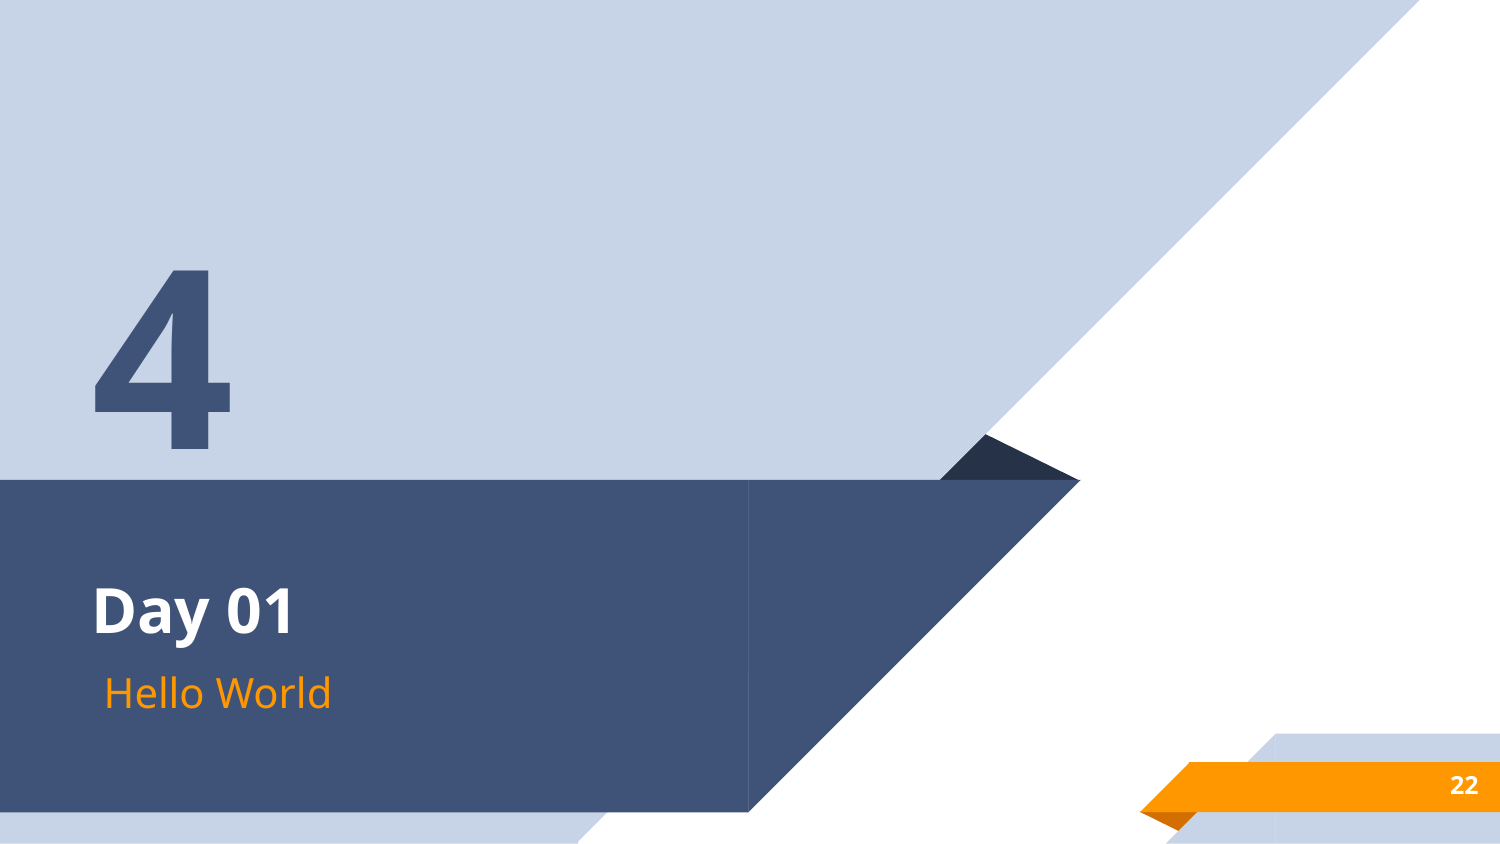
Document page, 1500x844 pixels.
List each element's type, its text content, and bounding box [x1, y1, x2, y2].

title Day 01 [76, 470, 748, 652]
subtitle Hello World [76, 652, 748, 781]
slide_number 22 [1249, 760, 1494, 813]
text_box 4 [76, 0, 434, 515]
